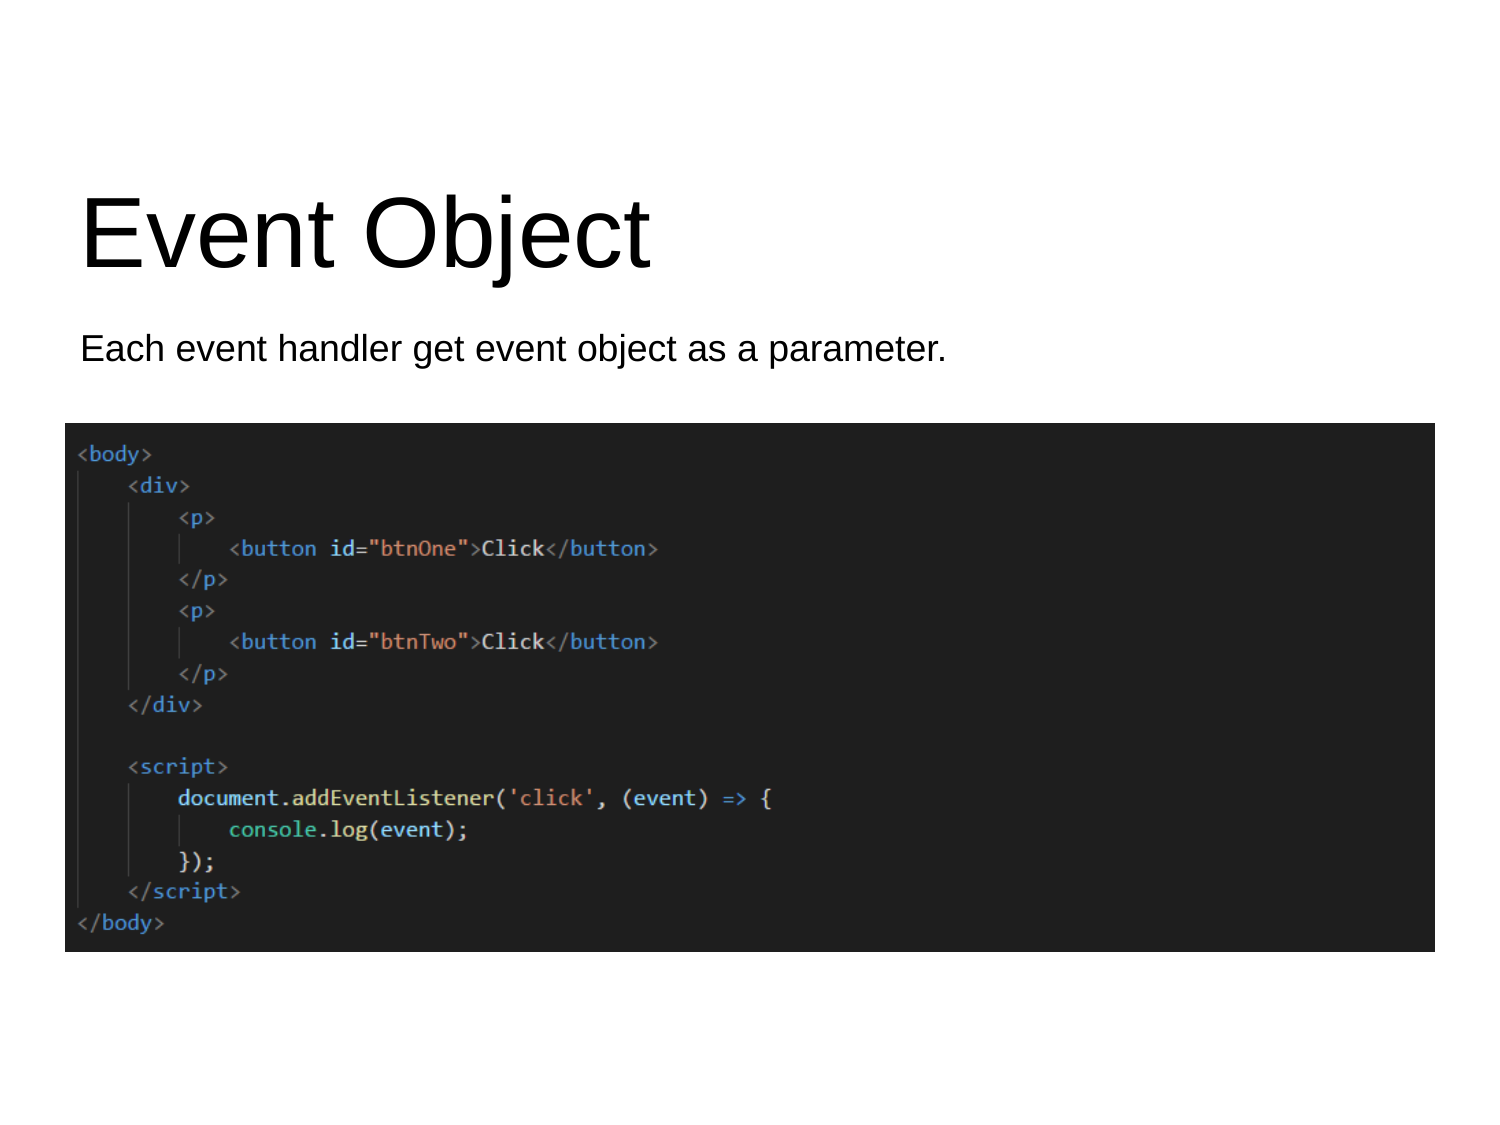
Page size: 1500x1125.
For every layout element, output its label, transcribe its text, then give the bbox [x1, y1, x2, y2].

text_box Event Object [65, 153, 1458, 303]
picture [64, 422, 1436, 953]
text_box Each event handler get event object as a parameter. [65, 309, 1306, 385]
